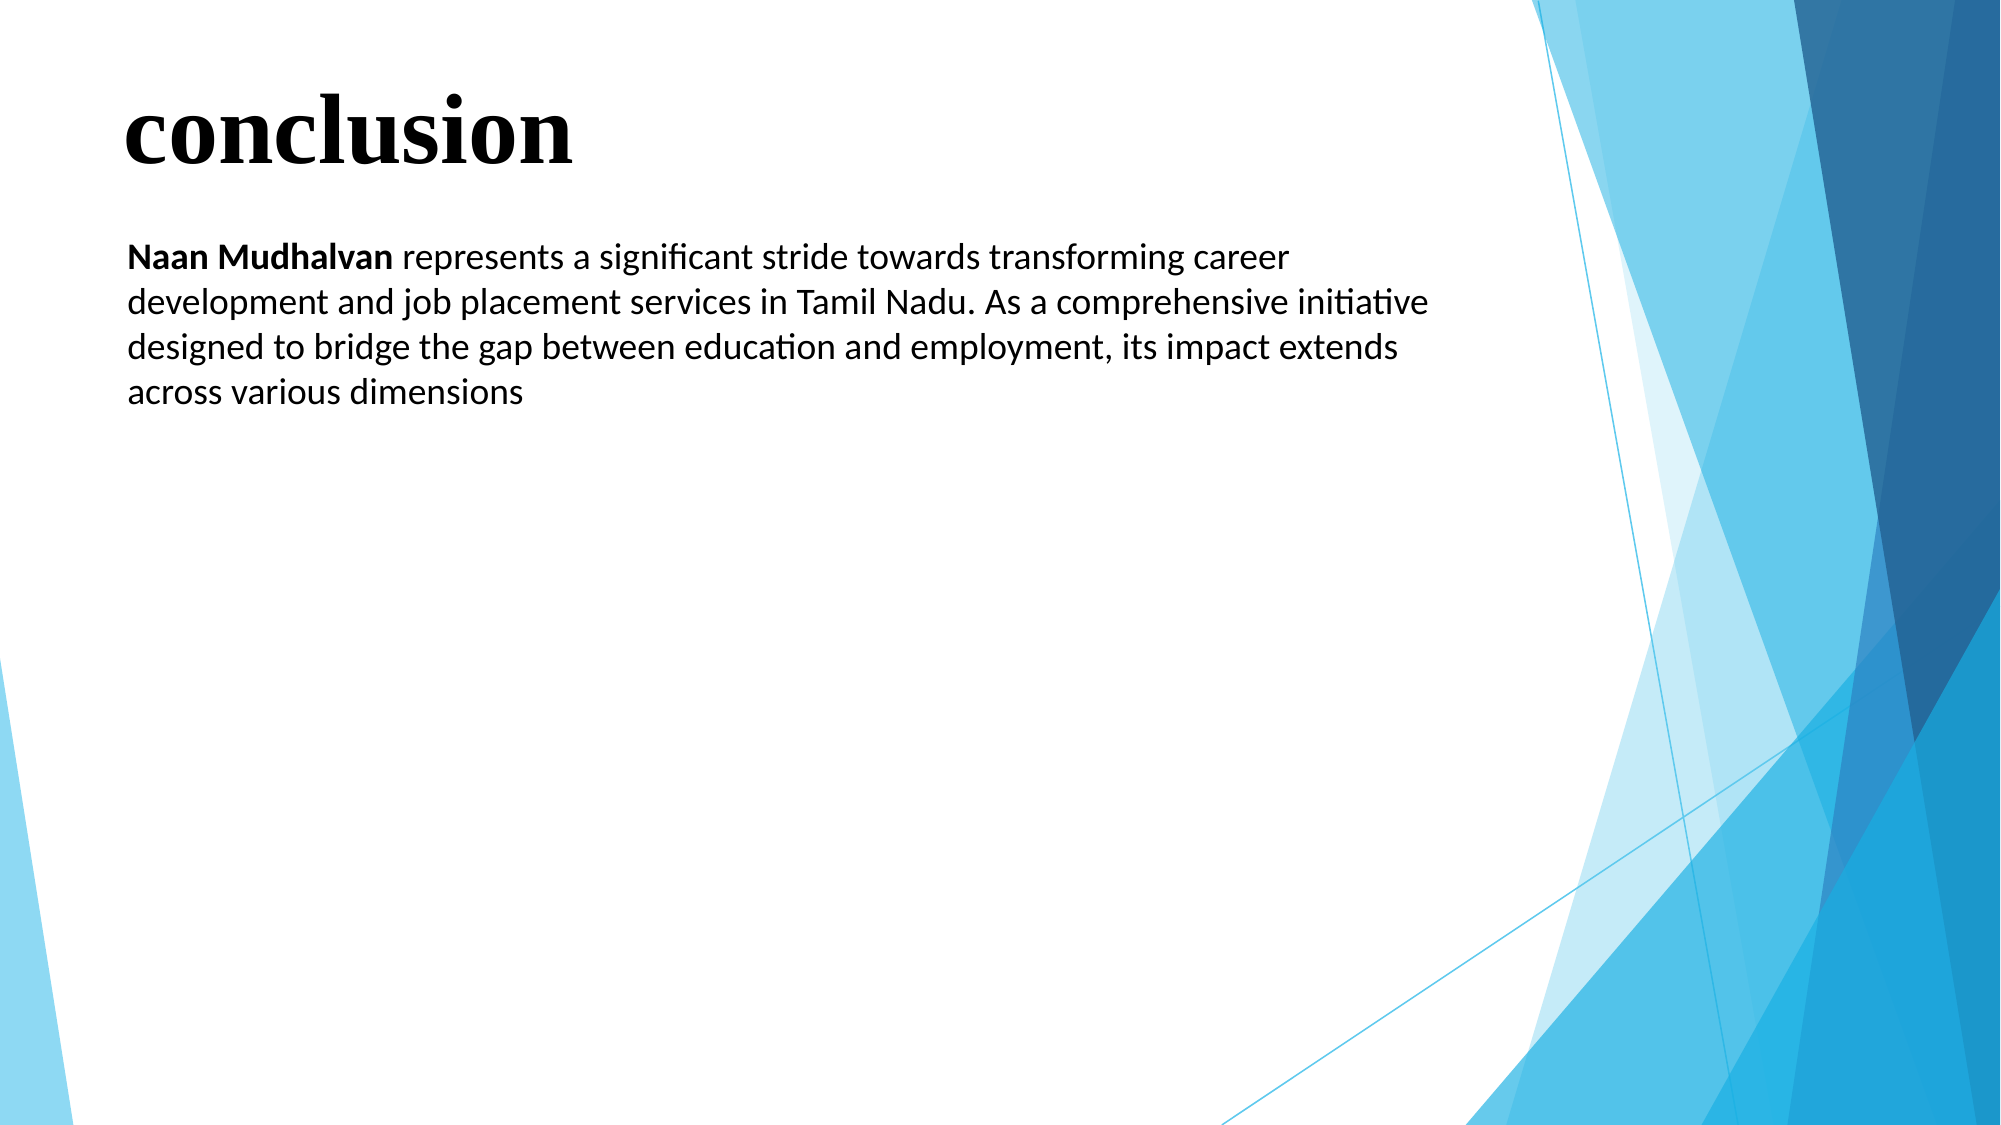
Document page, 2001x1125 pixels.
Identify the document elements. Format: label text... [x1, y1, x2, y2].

title conclusion [123, 63, 1877, 188]
text_box Naan Mudhalvan represents a significant stride towards transforming career development and job placement services in Tamil Nadu. As a comprehensive initiative designed to bridge the gap between education and employment, its impact extends across various dimensions [112, 224, 1488, 420]
